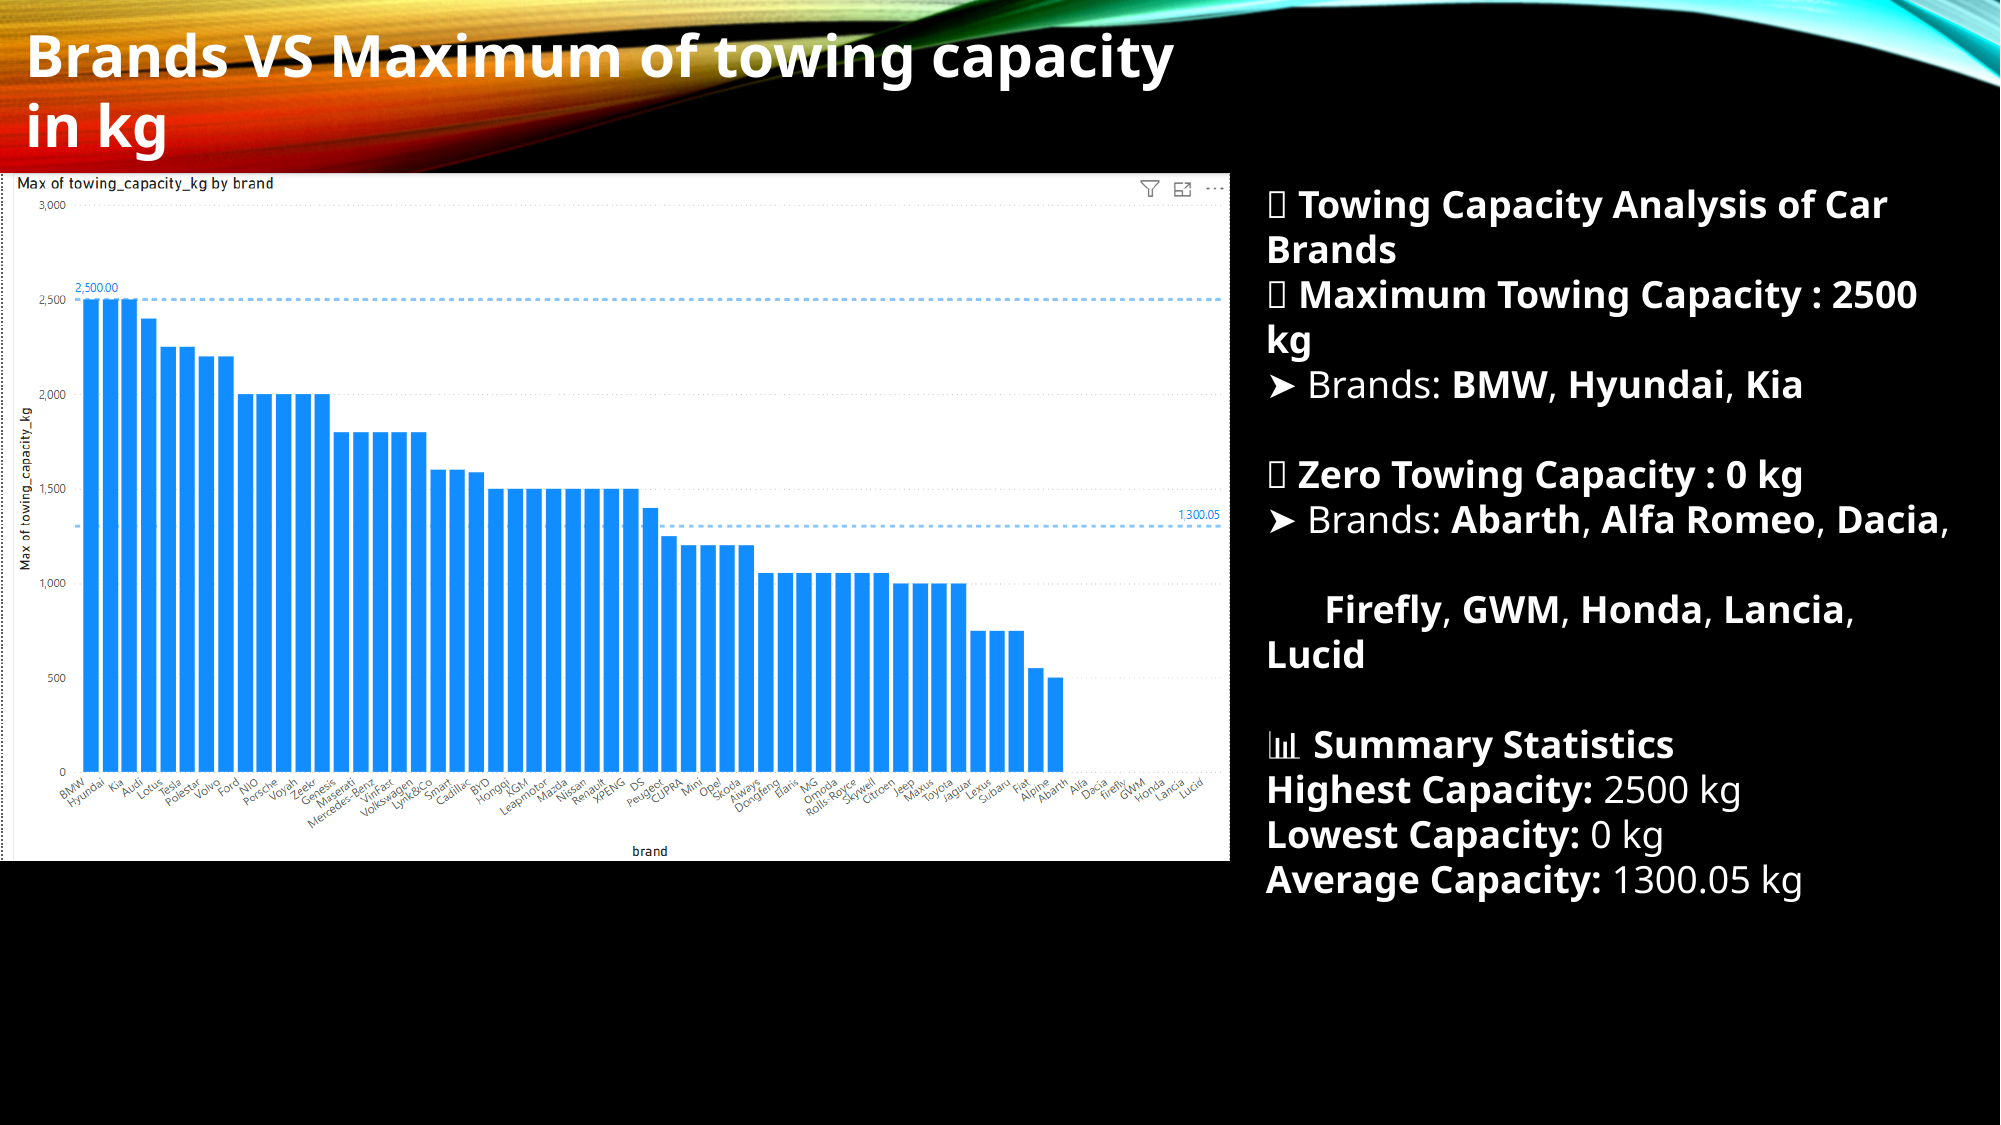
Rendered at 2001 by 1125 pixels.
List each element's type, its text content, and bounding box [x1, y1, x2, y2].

picture [0, 0, 2000, 862]
text_box Brands VS Maximum of towing capacity in kg [10, 11, 1206, 167]
text_box 🚗 Towing Capacity Analysis of Car Brands 🔹 Maximum Towing Capacity : 2500 kg ➤ Brands: BMW, Hyundai, Kia 🔹 Zero Towing Capacity : 0 kg ➤ Brands: Abarth, Alfa Romeo, Dacia, Firefly, GWM, Honda, Lancia, Lucid 📊 Summary Statistics Highest Capacity: 2500 kg Lowest Capacity: 0 kg Average Capacity: 1300.05 kg [1251, 173, 1978, 909]
